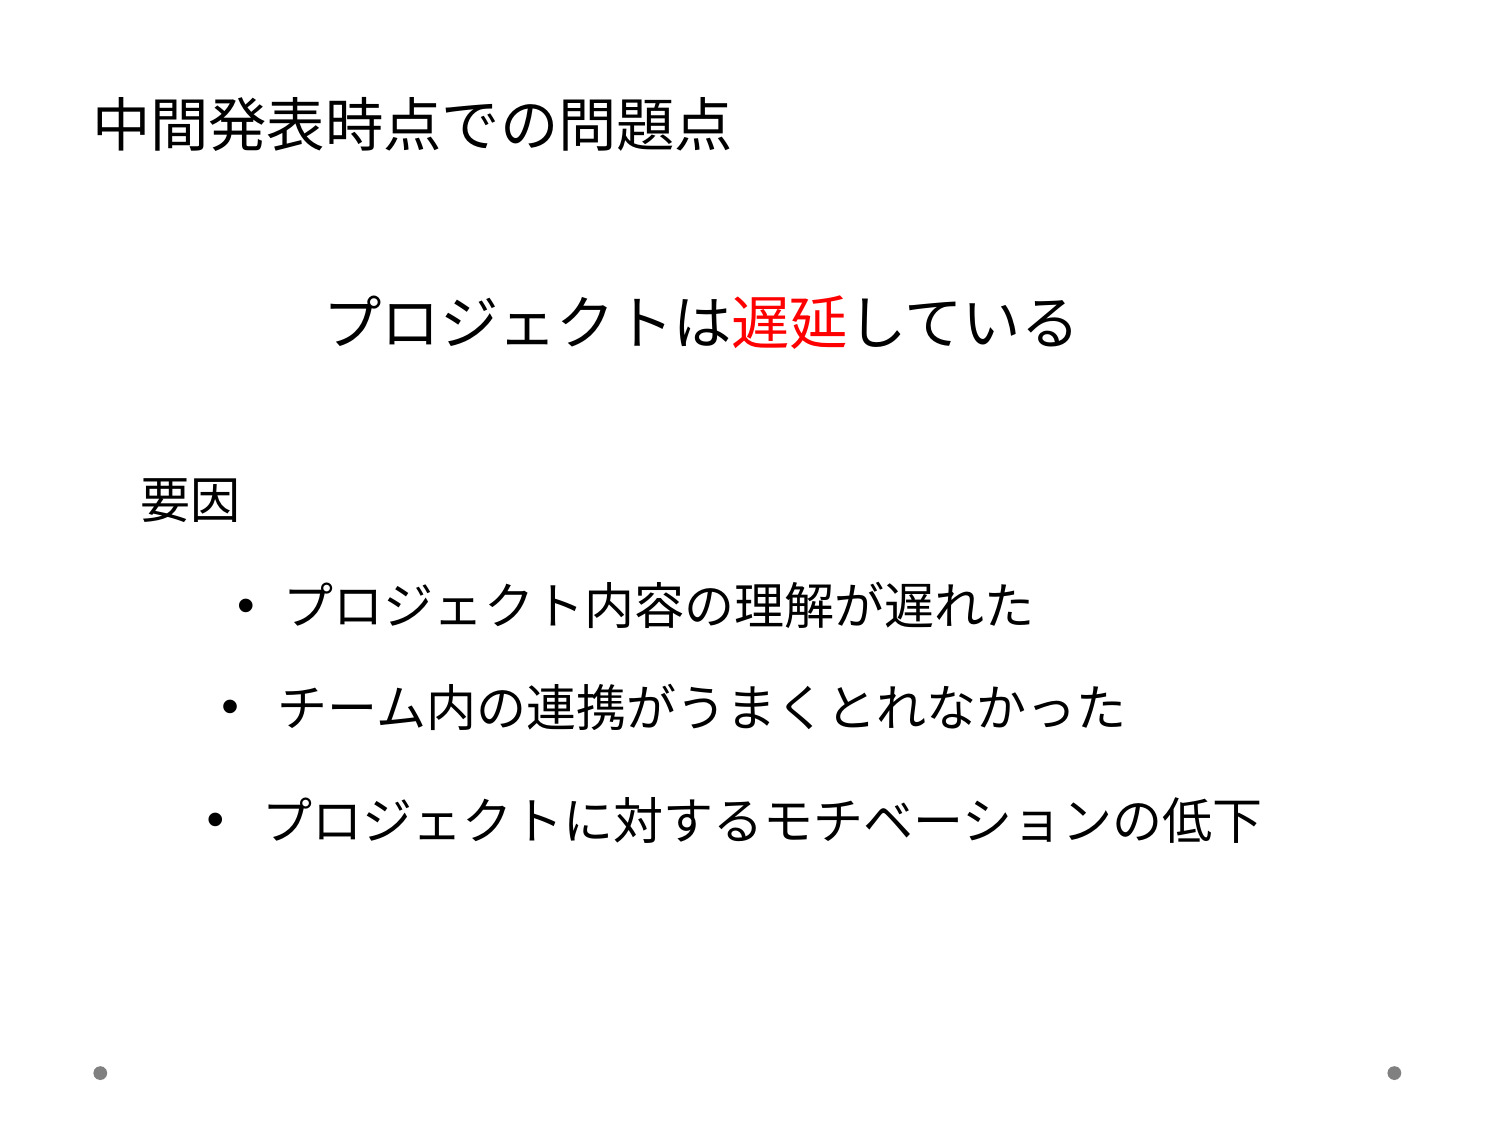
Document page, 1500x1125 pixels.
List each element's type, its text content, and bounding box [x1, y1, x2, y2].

text_box チーム内の連携がうまくとれなかった [206, 668, 1141, 744]
text_box プロジェクト内容の理解が遅れた [222, 567, 1049, 643]
text_box 要因 [125, 461, 256, 537]
text_box プロジェクトは遅延している [309, 278, 1095, 364]
text_box 中間発表時点での問題点 [77, 80, 748, 166]
text_box プロジェクトに対するモチベーションの低下 [191, 781, 1277, 857]
